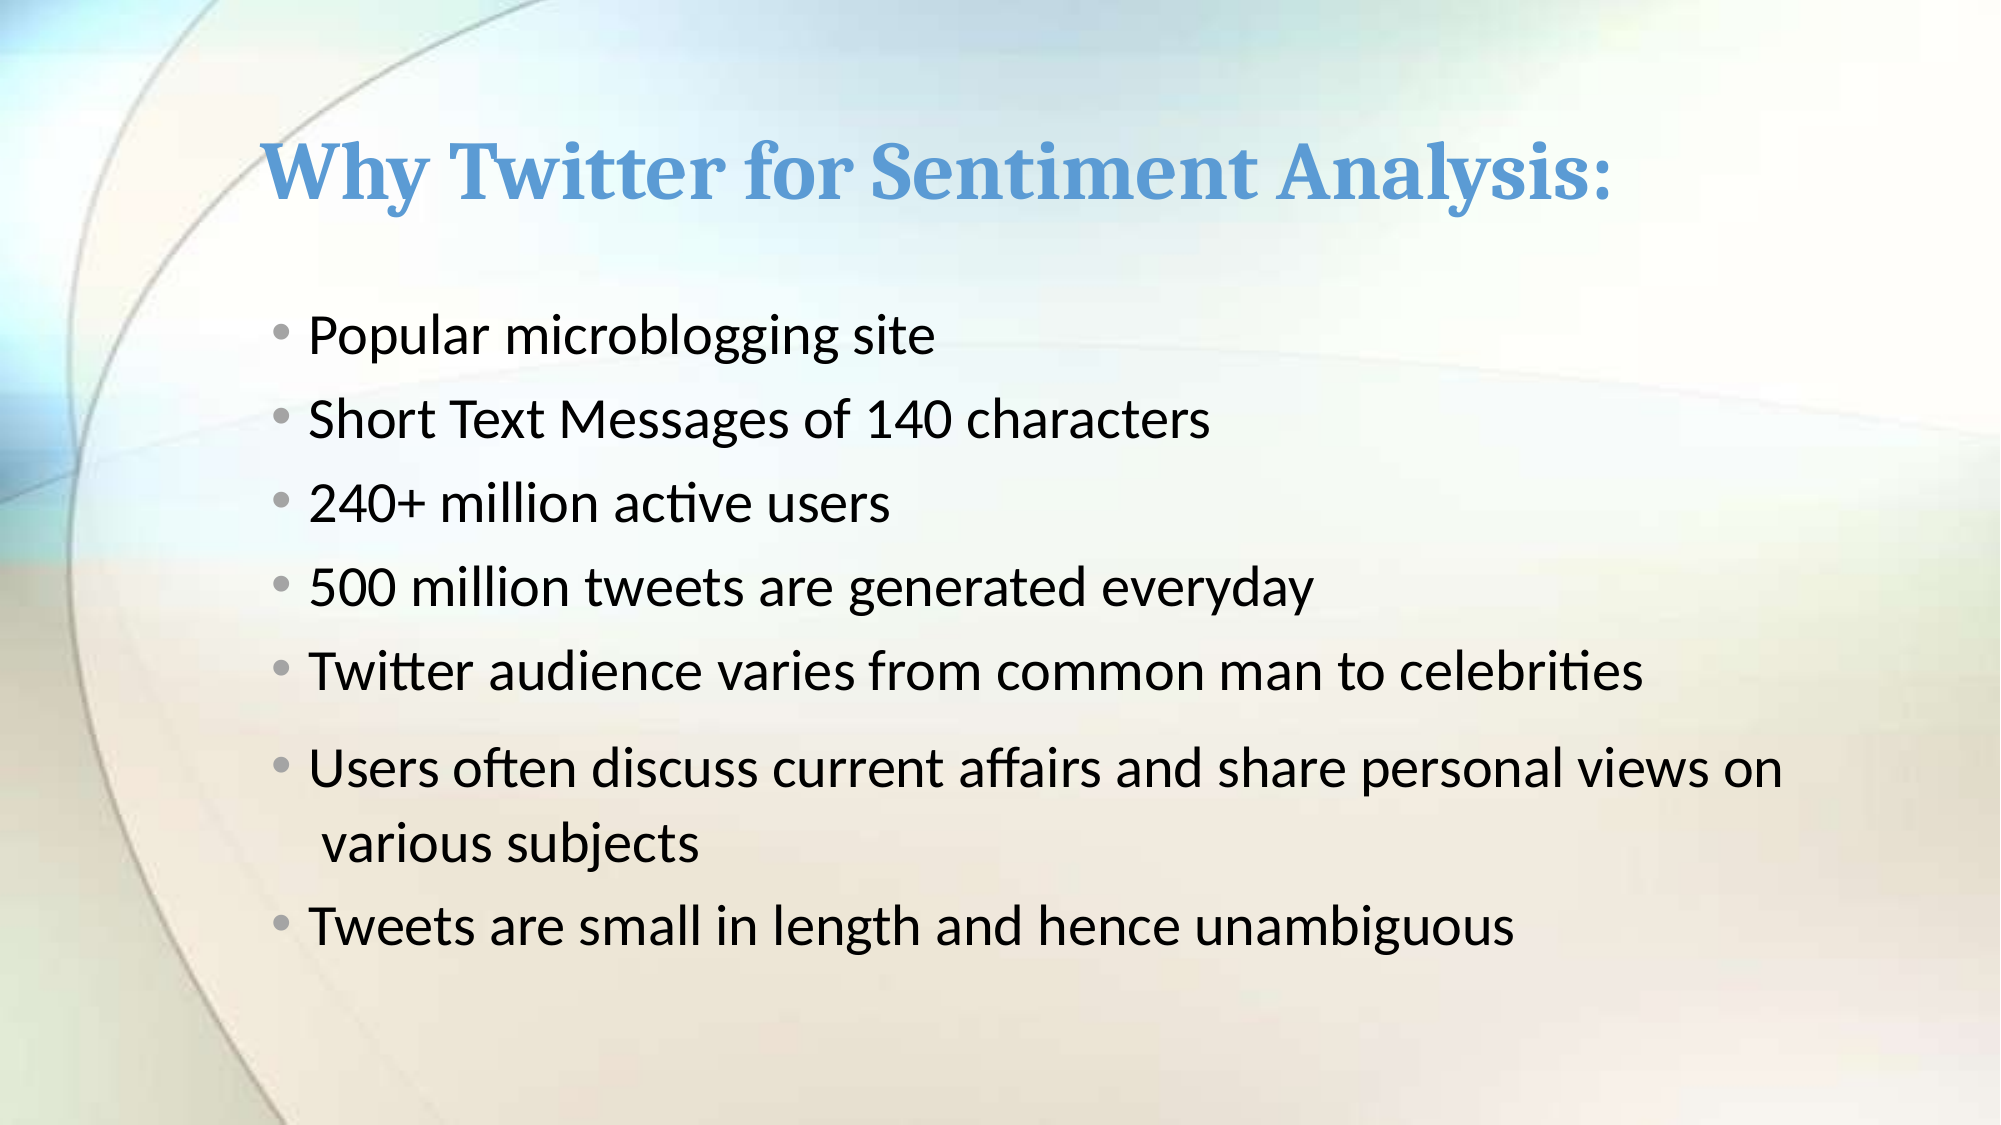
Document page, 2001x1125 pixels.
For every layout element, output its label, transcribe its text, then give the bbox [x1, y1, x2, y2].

text_box Popular microblogging site Short Text Messages of 140 characters 240+ million active users 500 million tweets are generated everyday Twitter audience varies from common man to celebrities Users often discuss current affairs and share personal views on various subjects Tweets are small in length and hence unambiguous [269, 280, 1793, 936]
picture [0, 0, 2000, 1125]
title Why Twitter for Sentiment Analysis: [242, 114, 1824, 219]
